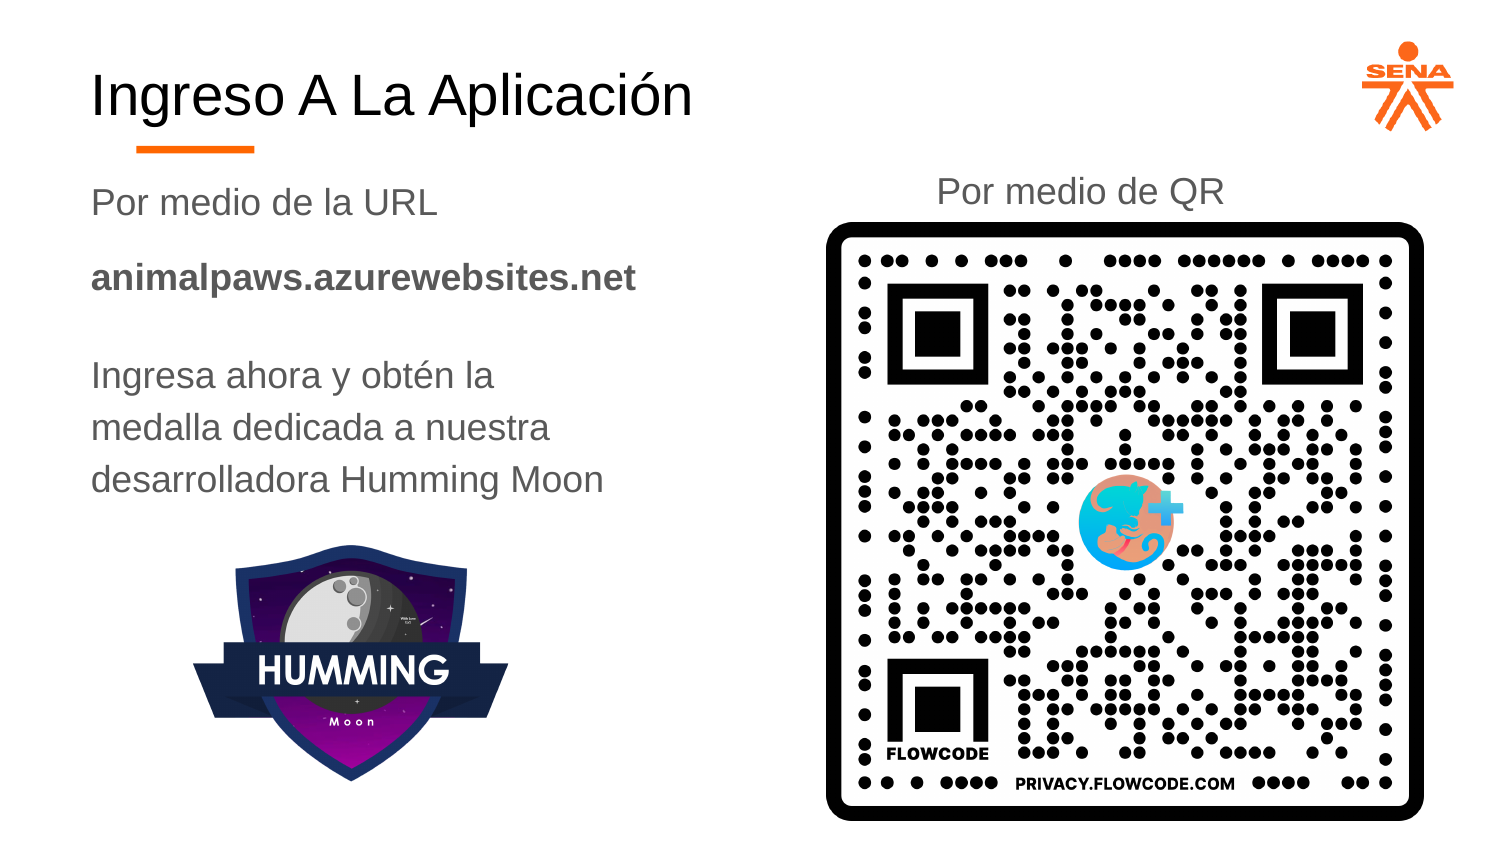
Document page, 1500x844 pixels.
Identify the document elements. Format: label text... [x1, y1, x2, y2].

picture [126, 495, 577, 833]
text_box animalpaws.azurewebsites.net [75, 238, 674, 601]
text_box [136, 145, 255, 154]
picture [1330, 0, 1500, 156]
text_box Ingreso A La Aplicación [75, 50, 827, 136]
text_box Por medio de la URL [75, 163, 628, 238]
picture [825, 222, 1424, 821]
text_box Ingresa ahora y obtén la medalla dedicada a nuestra desarrolladora Humming Moon [75, 337, 628, 803]
text_box Por medio de QR [921, 153, 1404, 221]
